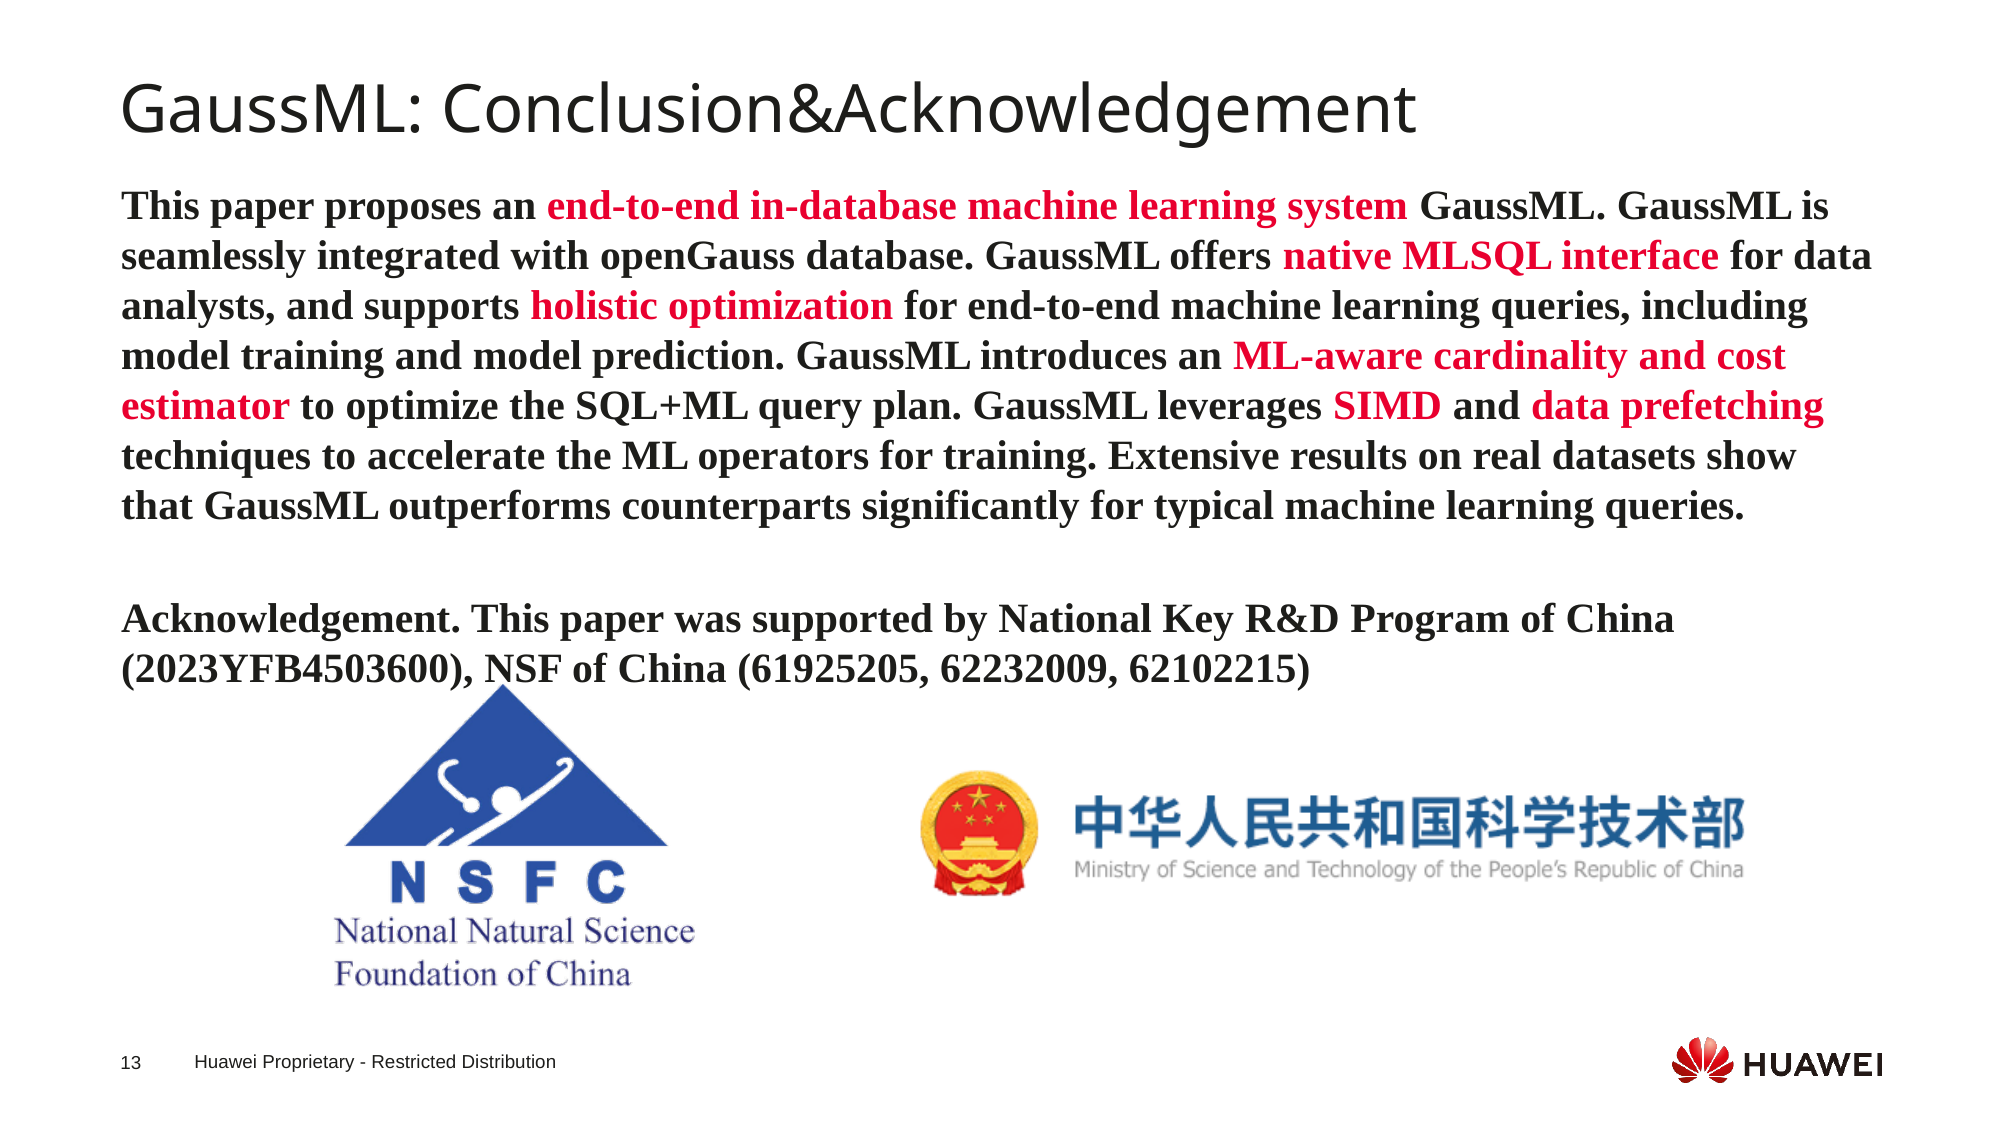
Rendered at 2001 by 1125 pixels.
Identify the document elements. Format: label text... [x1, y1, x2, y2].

subtitle GaussML: Conclusion&Acknowledgement [119, 74, 1882, 238]
picture [863, 758, 1824, 915]
picture [306, 671, 723, 1002]
list This paper proposes an end-to-end in-database machine learning system GaussML. GaussML is seamlessly integrated with openGauss database. GaussML offers native MLSQL interface for data analysts, and supports holistic optimization for end-to-end machine learning queries, including model training and model prediction. GaussML introduces an ML-aware cardinality and cost estimator to optimize the SQL+ML query plan. GaussML leverages SIMD and data prefetching techniques to accelerate the ML operators for training. Extensive results on real datasets show that GaussML outperforms counterparts significantly for typical machine learning queries. Acknowledgement. This paper was supported by National Key R&D Program of China (2023YFB4503600), NSF of China (61925205, 62232009, 62102215) [119, 177, 1880, 734]
picture [1672, 1037, 1882, 1083]
